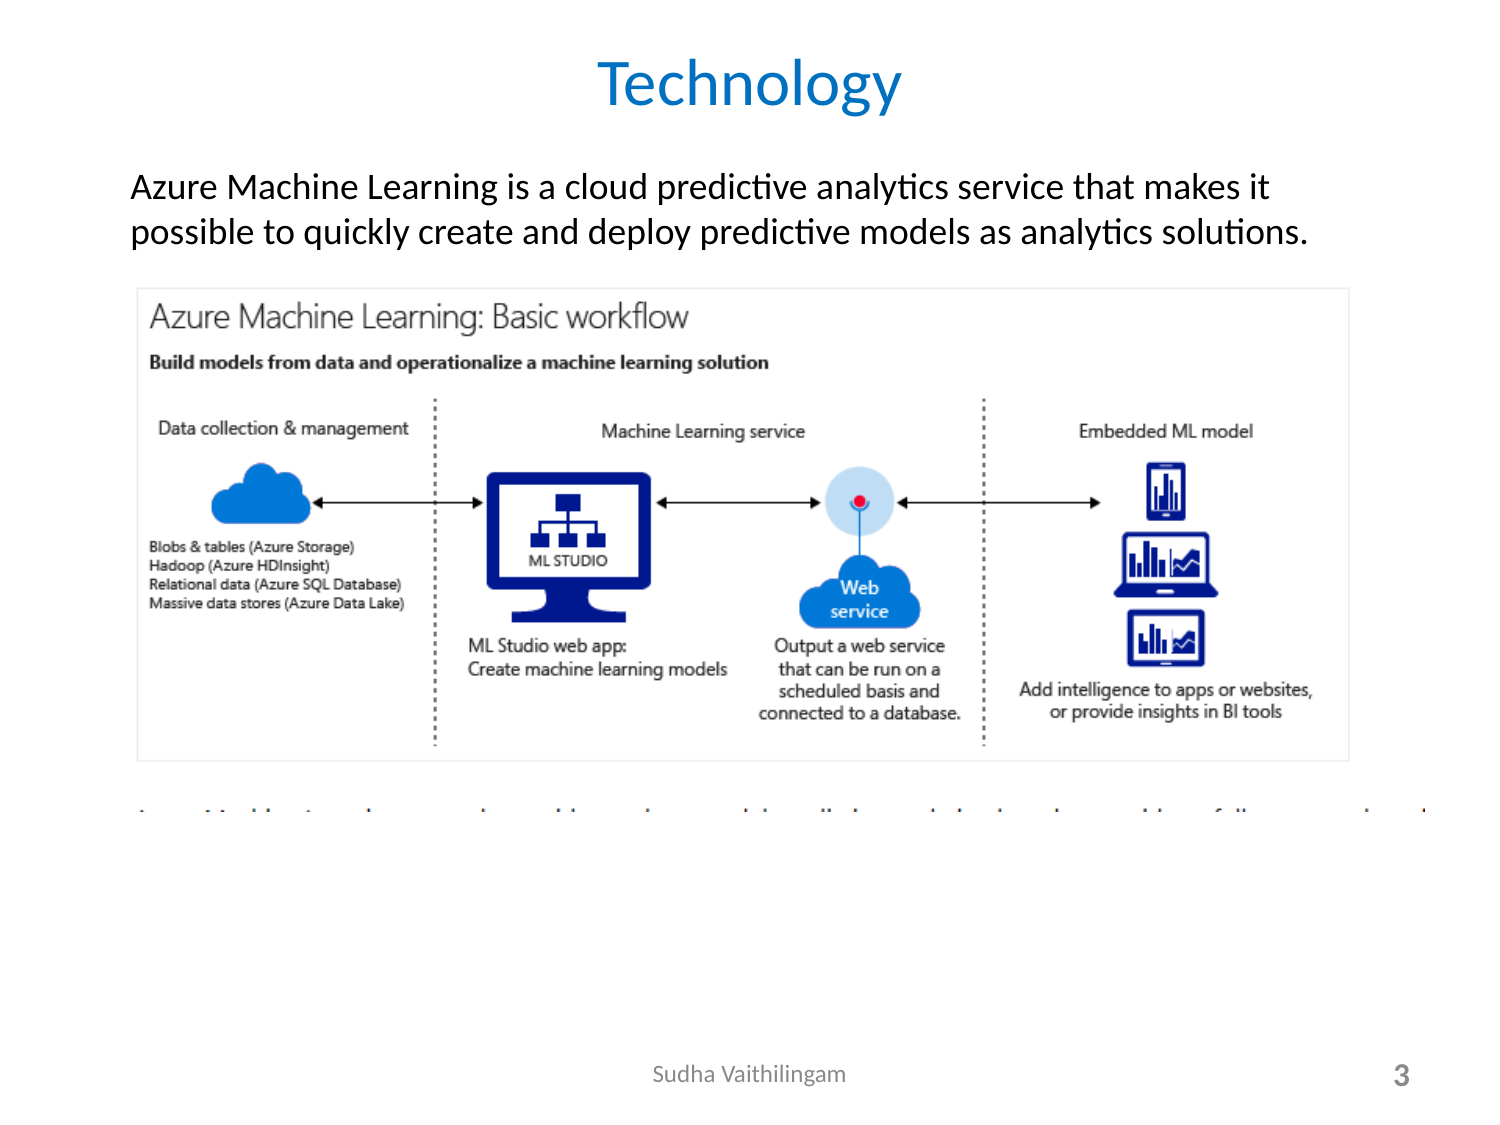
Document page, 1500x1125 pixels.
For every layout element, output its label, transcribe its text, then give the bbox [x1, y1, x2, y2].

slide_number 3 [1074, 1042, 1425, 1103]
list [75, 149, 1425, 1025]
footer Sudha Vaithilingam [512, 1042, 988, 1103]
picture [115, 280, 1426, 812]
text_box Azure Machine Learning is a cloud predictive analytics service that makes it possible to quickly create and deploy predictive models as analytics solutions. [115, 154, 1375, 260]
title Technology [75, 19, 1425, 138]
